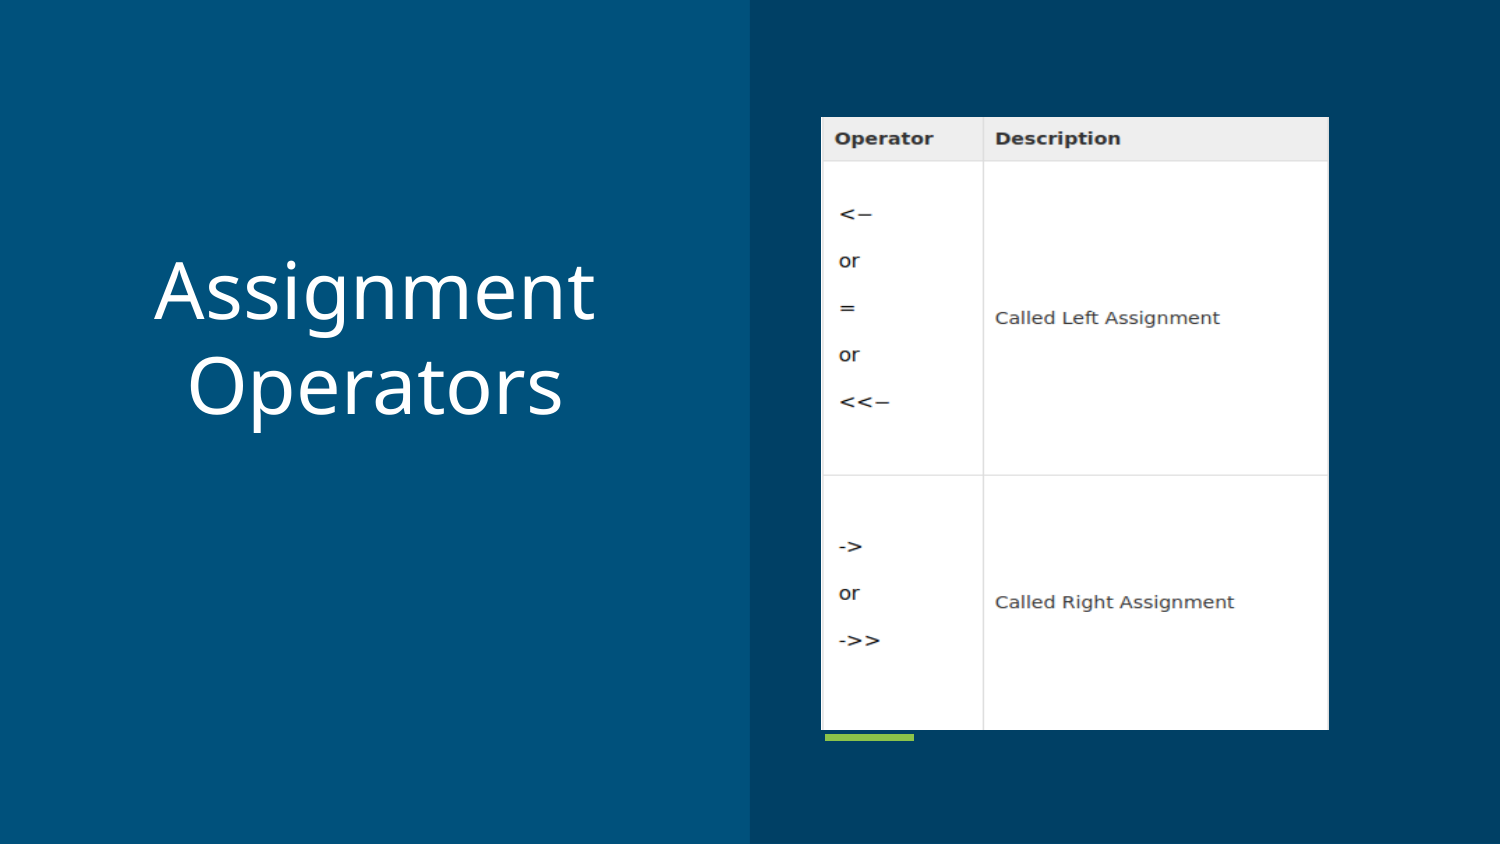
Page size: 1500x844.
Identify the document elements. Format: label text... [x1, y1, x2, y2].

picture [821, 117, 1329, 730]
title Assignment Operators [43, 198, 708, 446]
